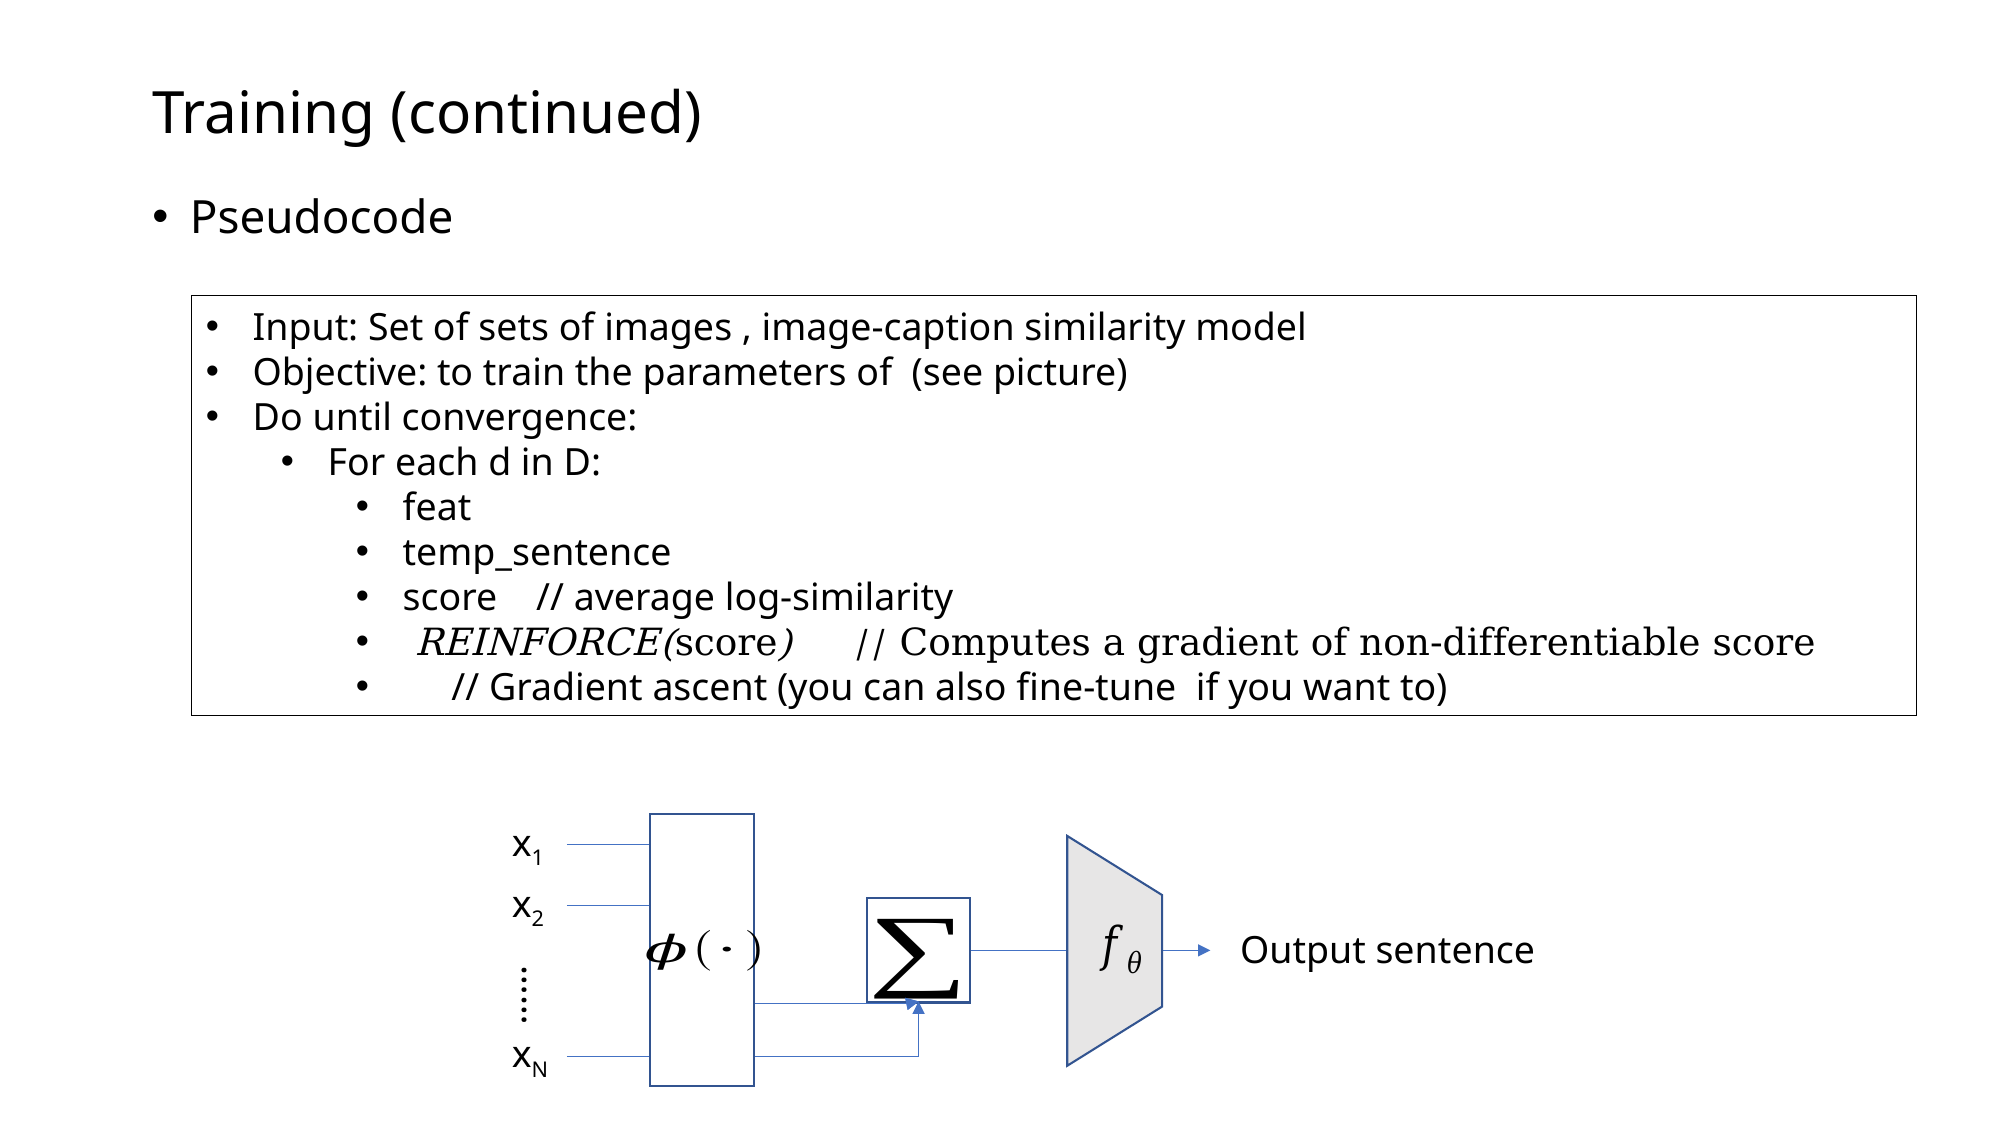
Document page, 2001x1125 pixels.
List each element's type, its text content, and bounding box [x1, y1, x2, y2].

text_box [497, 811, 1556, 1087]
list Pseudocode [137, 186, 1863, 1087]
title Training (continued) [137, 59, 1863, 169]
